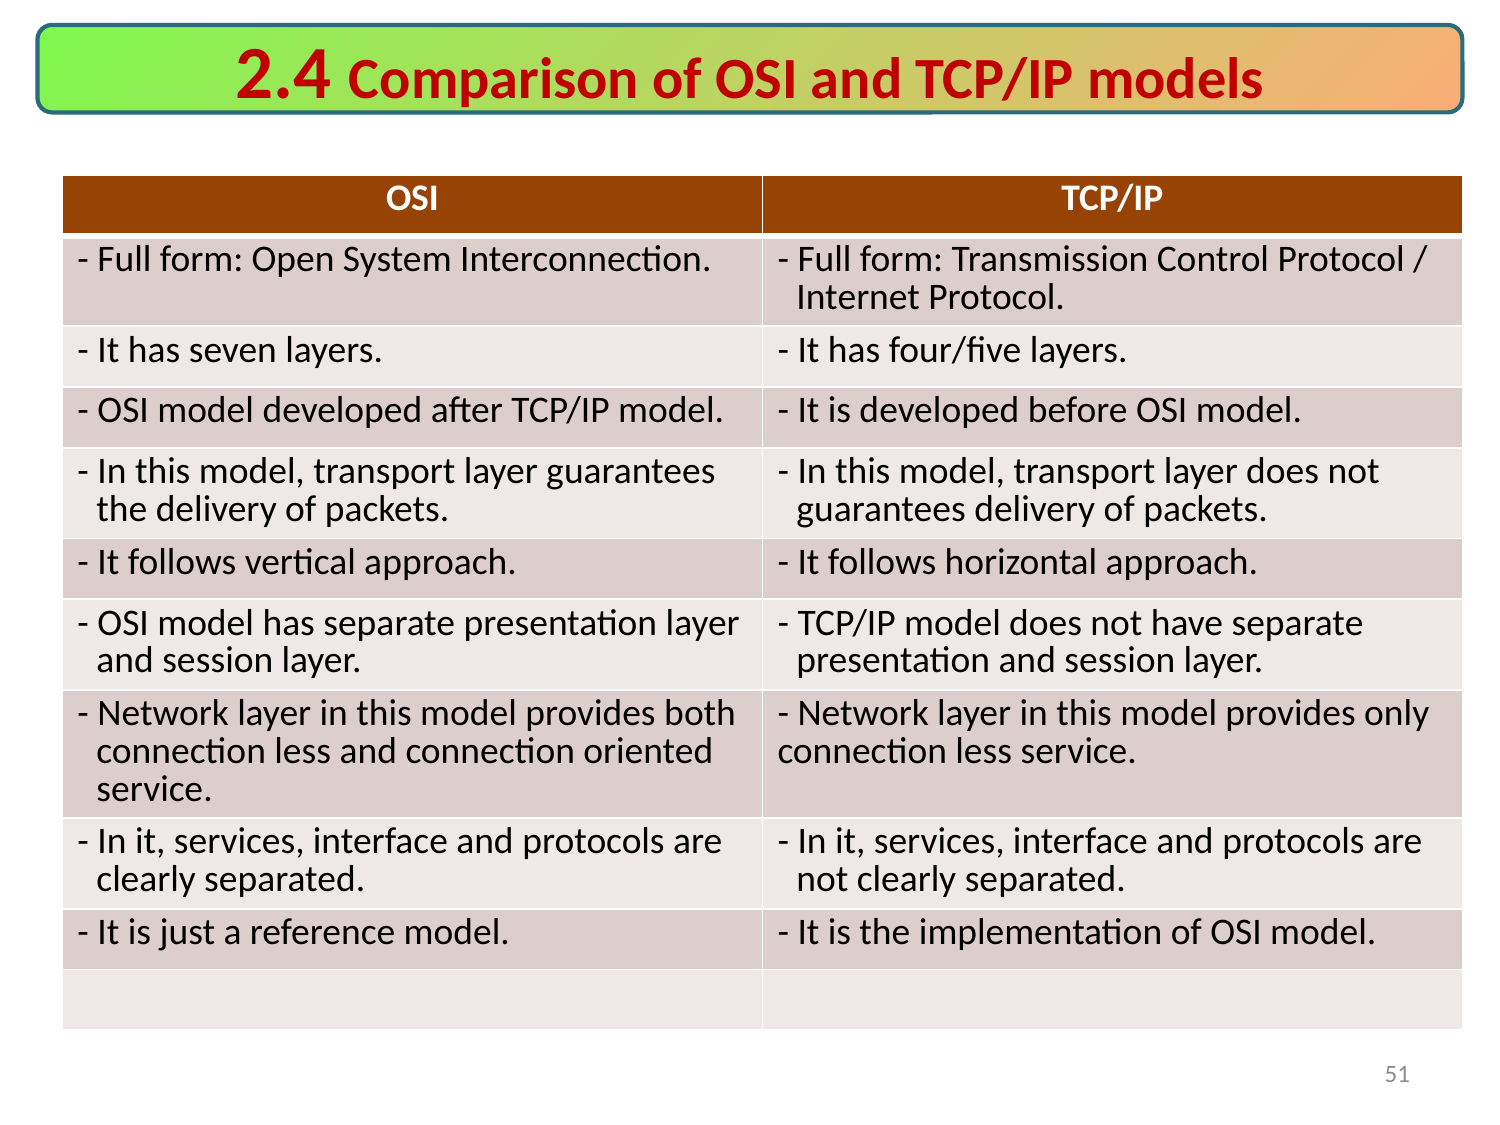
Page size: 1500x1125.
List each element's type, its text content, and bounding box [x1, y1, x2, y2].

table_cell - In this model, transport layer guarantees the delivery of packets. [63, 449, 762, 538]
table_cell - It is the implementation of OSI model. [763, 910, 1462, 969]
table_cell - It is just a reference model. [63, 910, 762, 969]
text_box 2.4 Comparison of OSI and TCP/IP models [35, 22, 1465, 115]
table_cell - TCP/IP model does not have separate presentation and session layer. [763, 600, 1462, 689]
table_header TCP/IP [763, 176, 1462, 233]
table_cell - Network layer in this model provides both connection less and connection oriented service. [63, 691, 762, 817]
table_cell [63, 970, 762, 1029]
table_cell - In this model, transport layer does not guarantees delivery of packets. [763, 449, 1462, 538]
table_cell - Full form: Open System Interconnection. [63, 239, 762, 325]
table_header OSI [63, 176, 762, 233]
table_cell - OSI model has separate presentation layer and session layer. [63, 600, 762, 689]
table_cell - It has four/five layers. [763, 327, 1462, 386]
slide_number 51 [1074, 1042, 1425, 1103]
table_cell - It has seven layers. [63, 327, 762, 386]
table_cell [763, 970, 1462, 1029]
table_cell - It is developed before OSI model. [763, 388, 1462, 447]
table_cell - It follows vertical approach. [63, 539, 762, 598]
table_cell - Network layer in this model provides only connection less service. [763, 691, 1462, 817]
table_cell - OSI model developed after TCP/IP model. [63, 388, 762, 447]
table_cell - It follows horizontal approach. [763, 539, 1462, 598]
table_cell - In it, services, interface and protocols are not clearly separated. [763, 819, 1462, 908]
table_cell - In it, services, interface and protocols are clearly separated. [63, 819, 762, 908]
table_cell - Full form: Transmission Control Protocol / Internet Protocol. [763, 239, 1462, 325]
